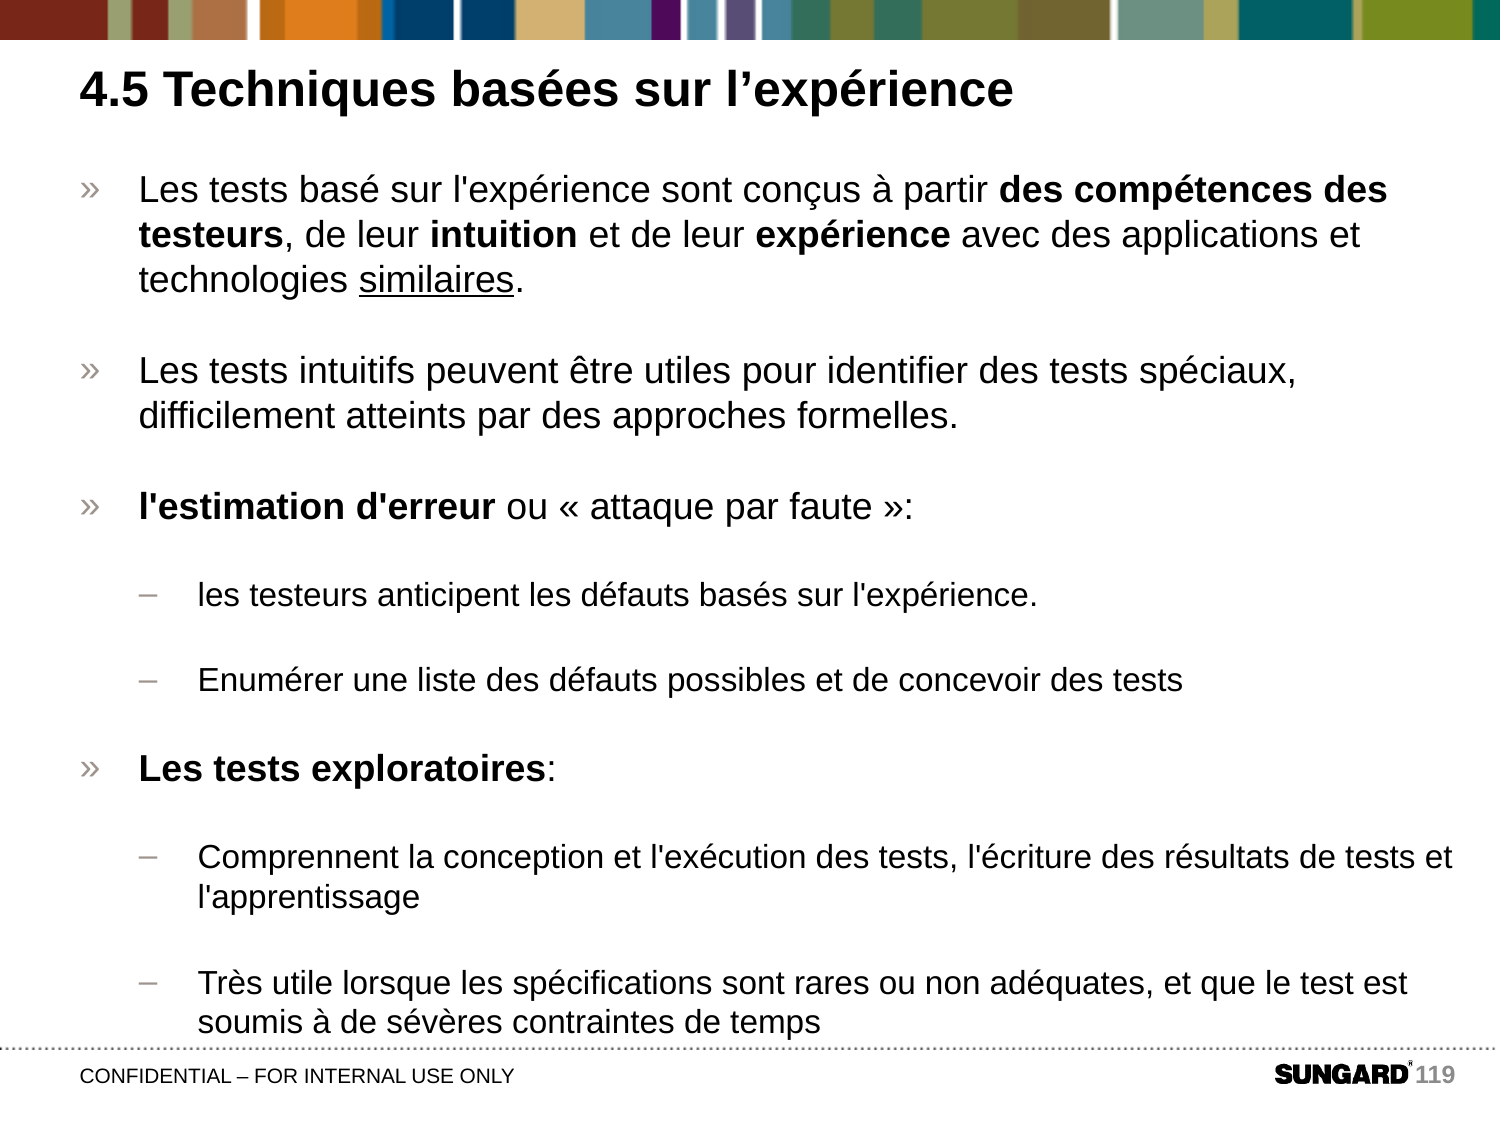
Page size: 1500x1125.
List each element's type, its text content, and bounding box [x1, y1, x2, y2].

list Les tests basé sur l'expérience sont conçus à partir des compétences des testeurs, de leur intuition et de leur expérience avec des applications et technologies similaires. Les tests intuitifs peuvent être utiles pour identifier des tests spéciaux, difficilement atteints par des approches formelles. l'estimation d'erreur ou « attaque par faute »: les testeurs anticipent les défauts basés sur l'expérience. Enumérer une liste des défauts possibles et de concevoir des tests Les tests exploratoires: Comprennent la conception et l'exécution des tests, l'écriture des résultats de tests et l'apprentissage Très utile lorsque les spécifications sont rares ou non adéquates, et que le test est soumis à de sévères contraintes de temps [79, 165, 1456, 1022]
picture [0, 0, 1500, 40]
slide_number 119 [1396, 1058, 1456, 1088]
picture [0, 1043, 1500, 1050]
title 4.5 Techniques basées sur l’expérience [79, 55, 1456, 146]
picture [1275, 1060, 1396, 1084]
